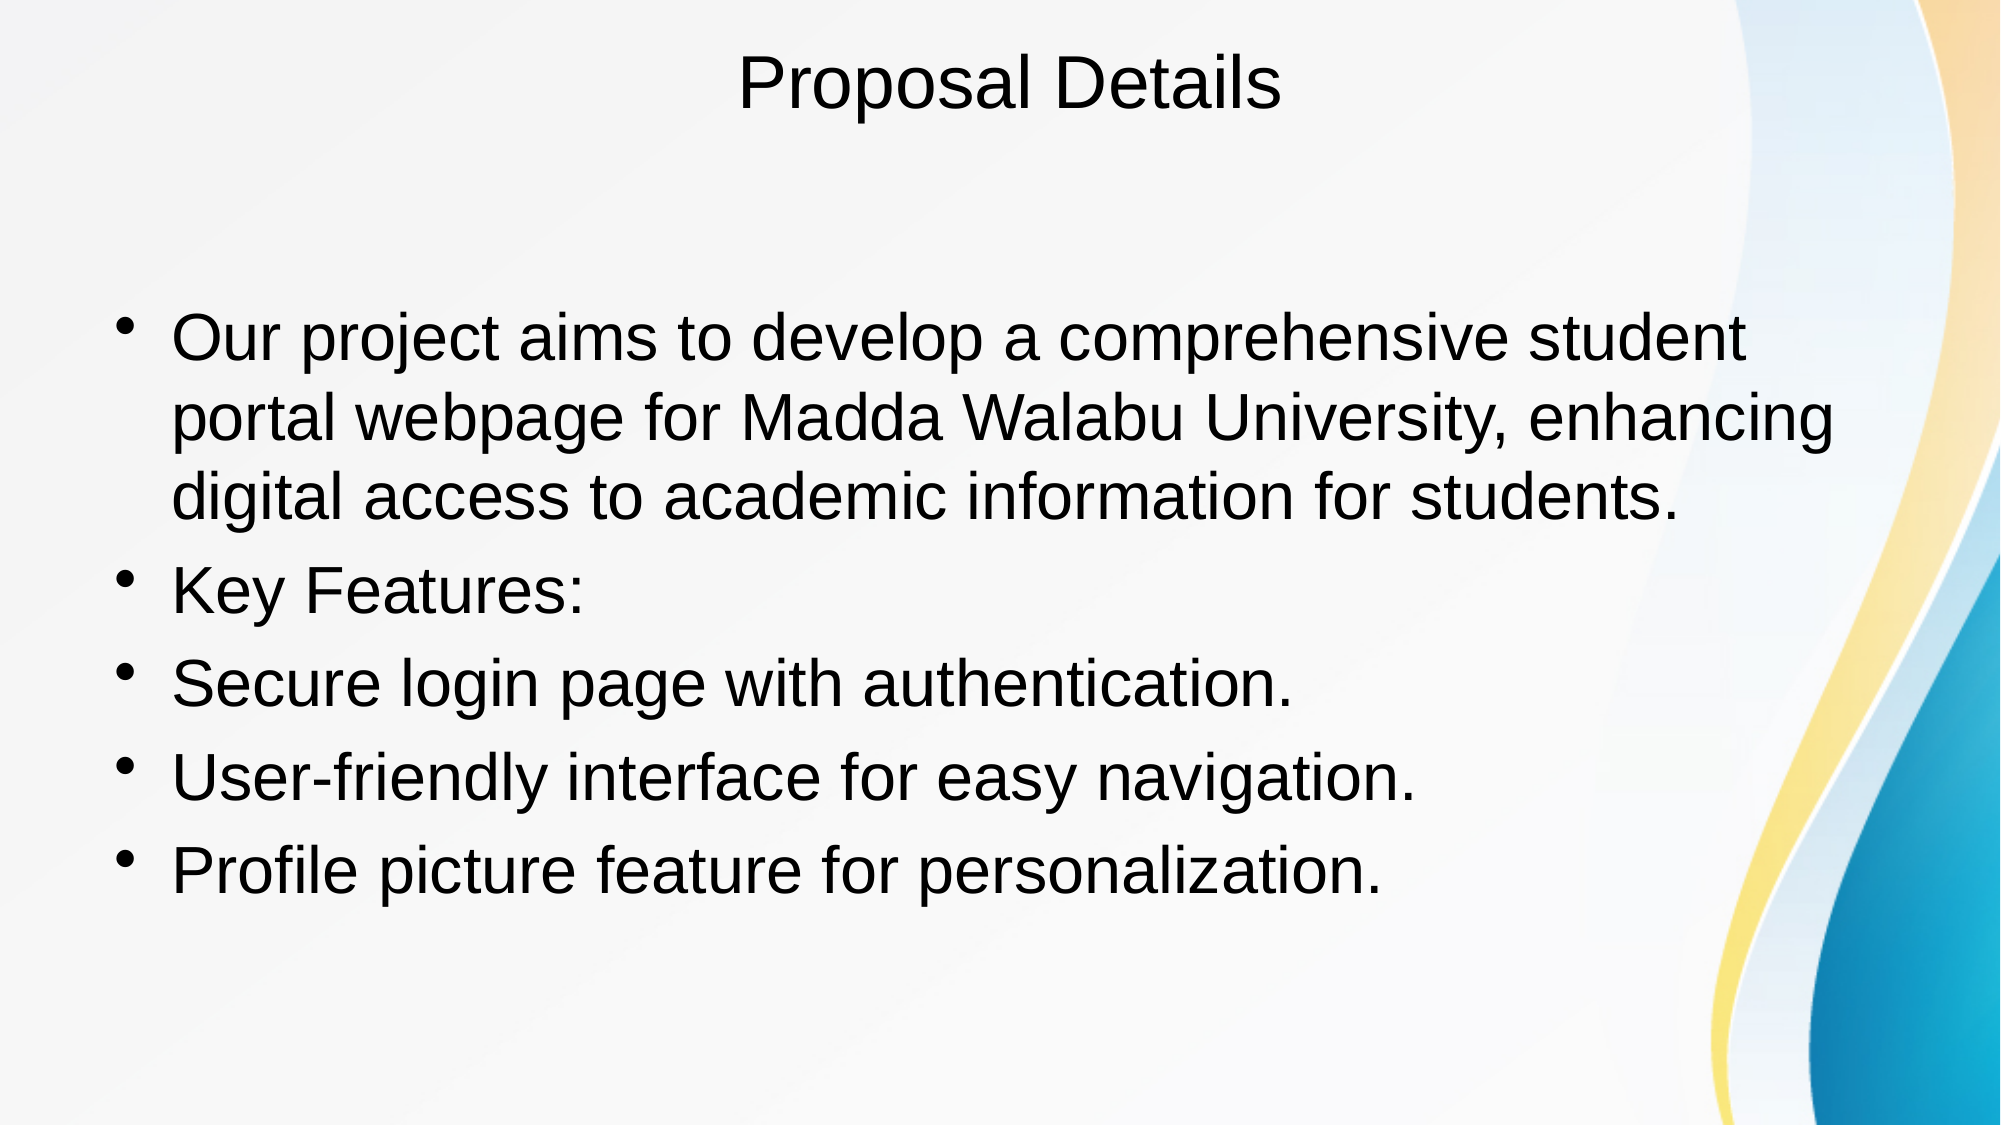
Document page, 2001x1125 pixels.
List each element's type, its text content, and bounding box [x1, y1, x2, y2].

picture [0, 0, 2001, 1125]
title Proposal Details [99, 30, 1901, 127]
list Our project aims to develop a comprehensive student portal webpage for Madda Walabu University, enhancing digital access to academic information for students. Key Features: Secure login page with authentication. User-friendly interface for easy navigation. Profile picture feature for personalization. [99, 192, 1901, 1006]
